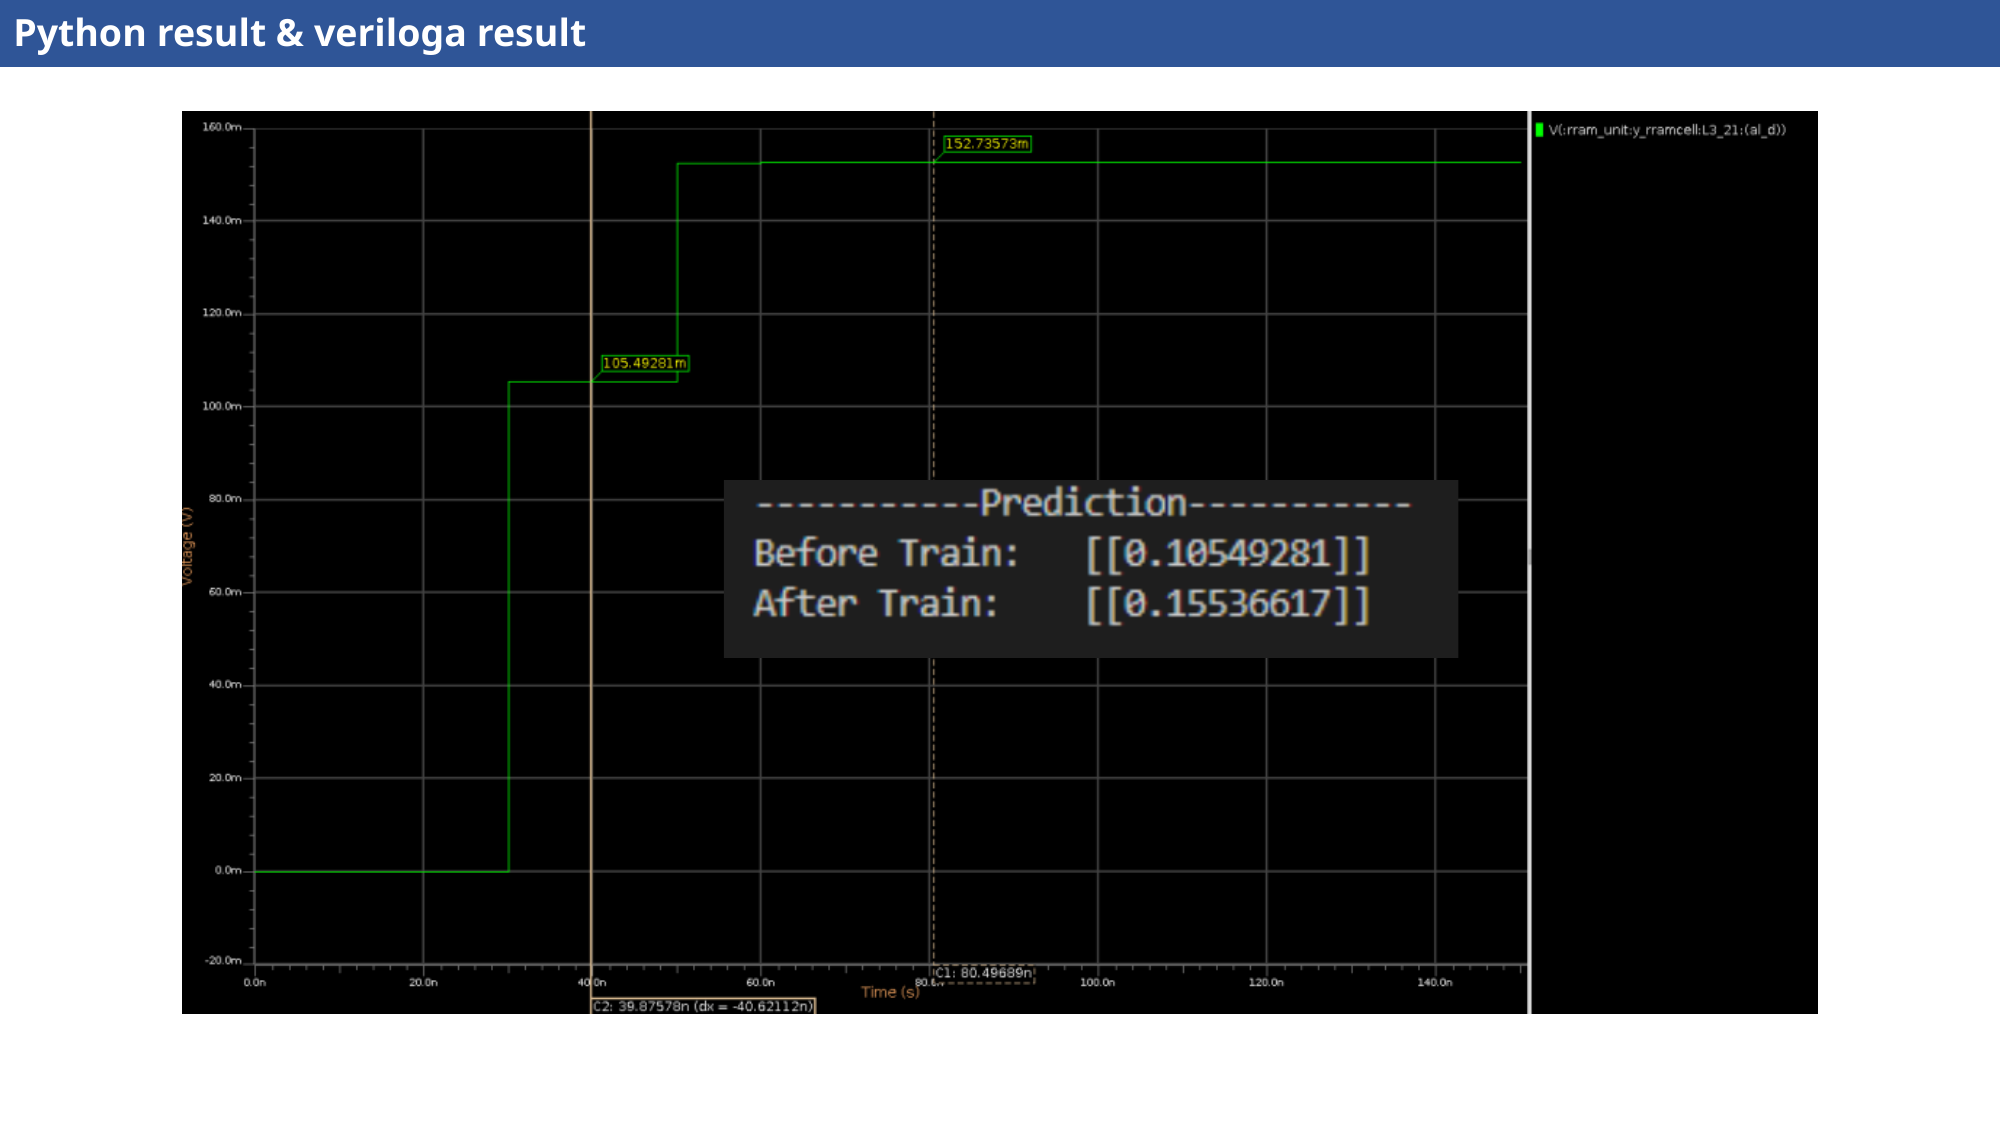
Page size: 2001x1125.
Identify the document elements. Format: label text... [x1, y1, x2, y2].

text_box [0, 0, 2000, 67]
text_box Python result & veriloga result [0, 1, 602, 62]
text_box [182, 111, 1818, 1014]
